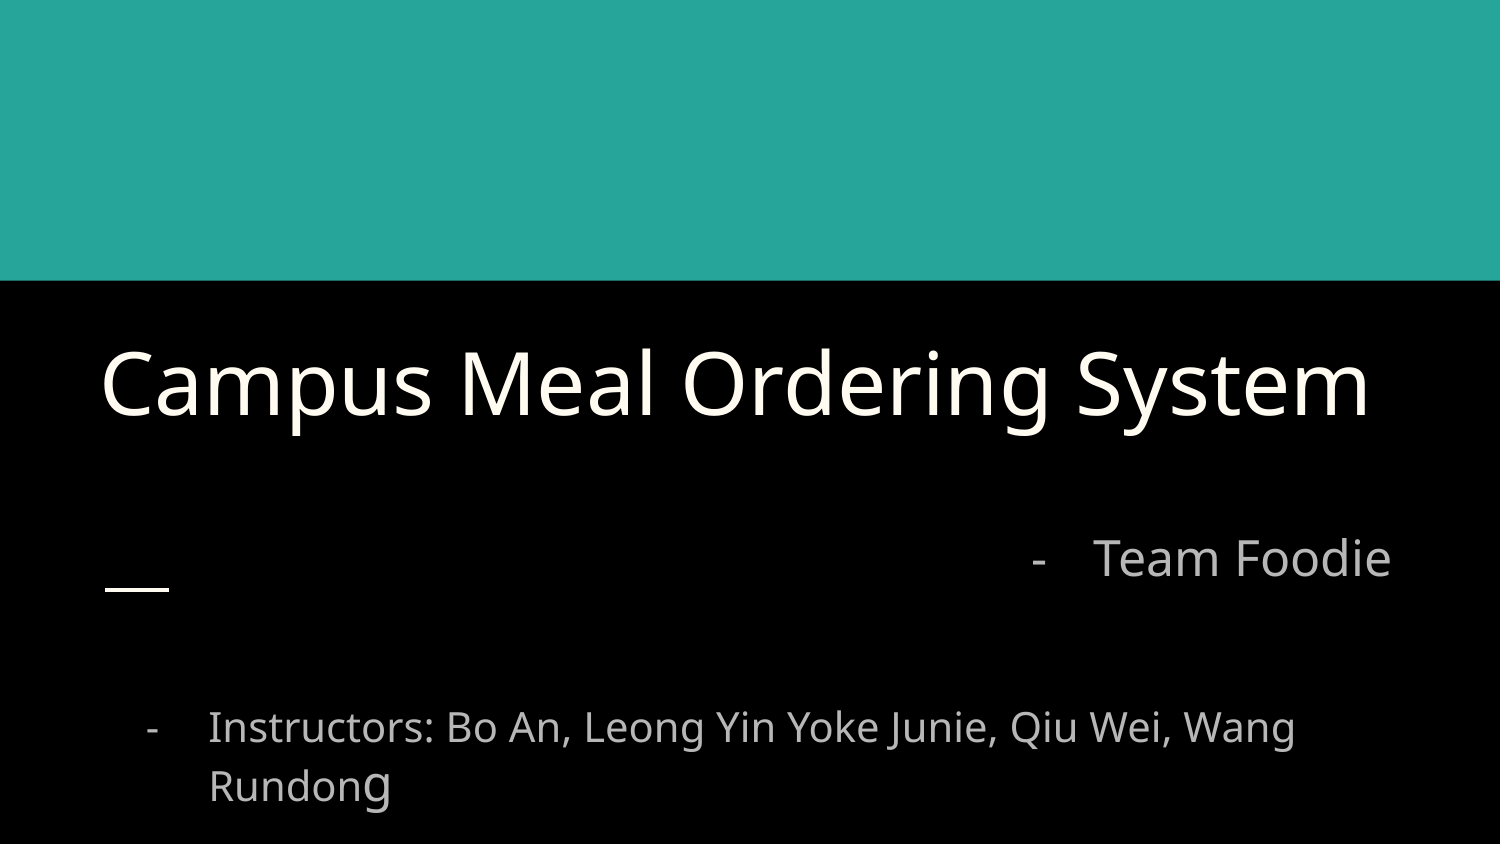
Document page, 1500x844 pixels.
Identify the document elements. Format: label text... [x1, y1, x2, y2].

subtitle Team Foodie [1004, 511, 1428, 603]
subtitle Instructors: Bo An, Leong Yin Yoke Junie, Qiu Wei, Wang Rundong [118, 686, 1464, 778]
title Campus Meal Ordering System [84, 310, 1416, 448]
